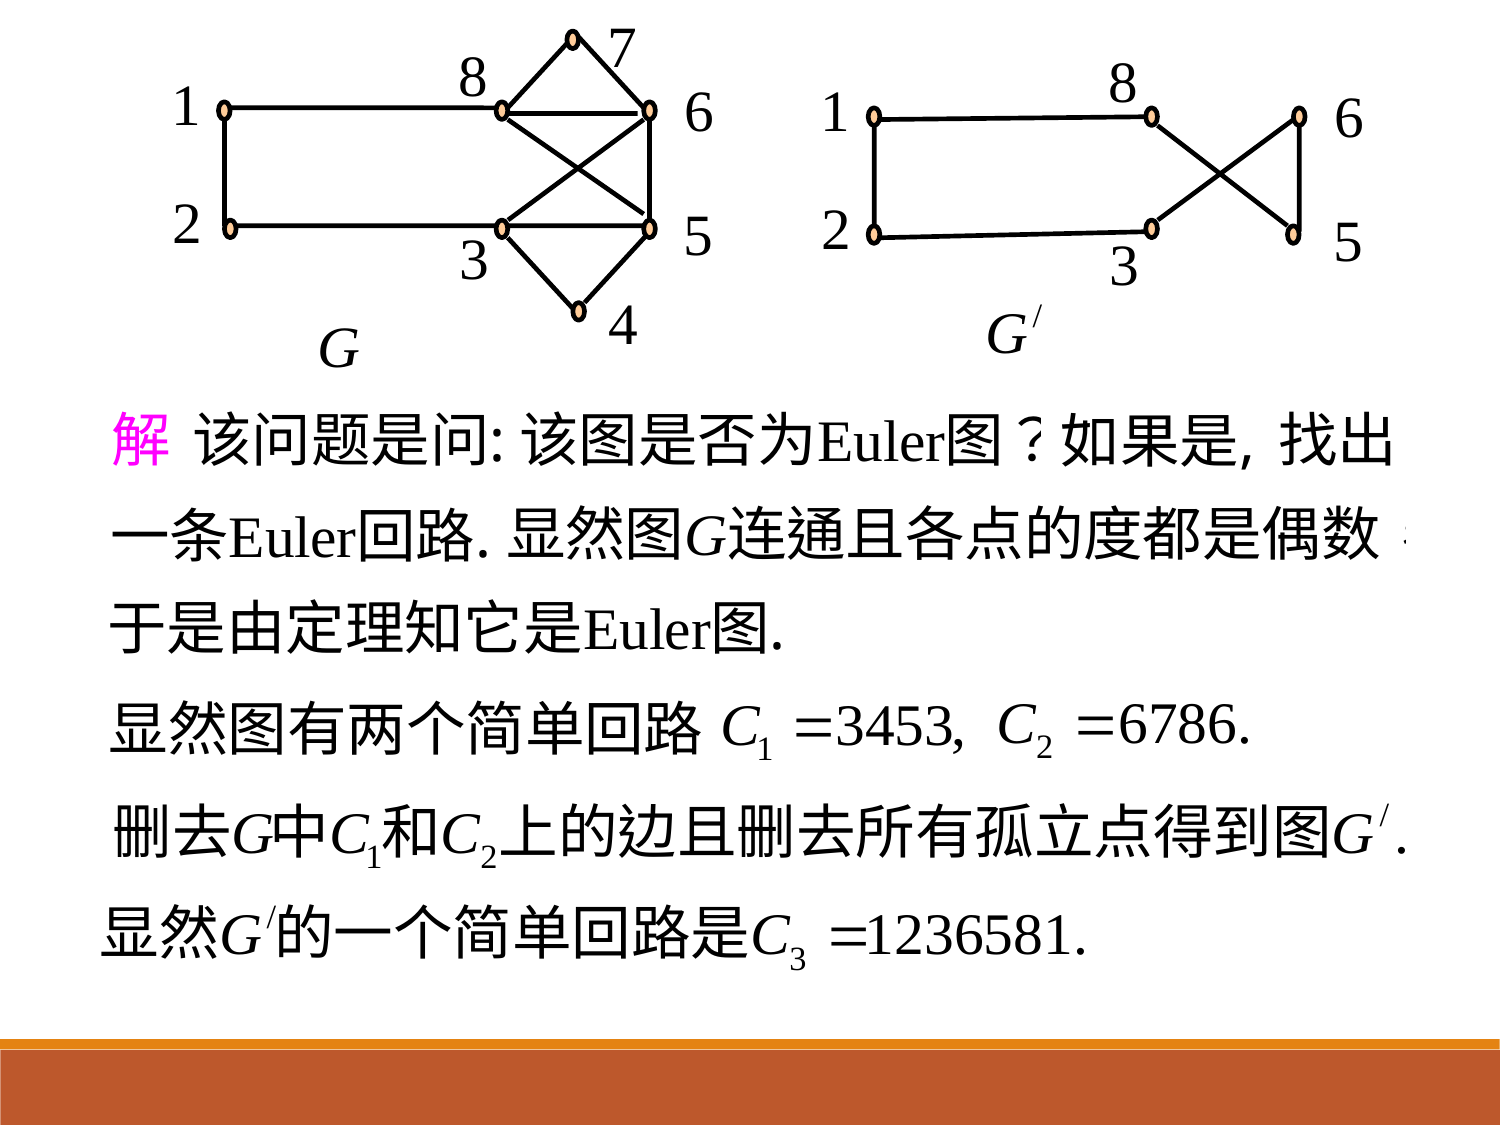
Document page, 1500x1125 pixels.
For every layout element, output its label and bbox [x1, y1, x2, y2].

text_box [170, 77, 202, 134]
text_box [107, 790, 1415, 880]
text_box [678, 207, 721, 268]
text_box [454, 231, 493, 291]
text_box [312, 319, 370, 380]
text_box [1103, 237, 1143, 297]
text_box [501, 496, 1406, 571]
text_box [868, 107, 880, 126]
text_box [979, 290, 1052, 366]
text_box [678, 83, 721, 144]
text_box [95, 891, 1094, 982]
text_box [601, 296, 644, 352]
text_box [103, 593, 792, 665]
text_box [1274, 406, 1399, 477]
text_box [1328, 89, 1371, 150]
text_box [868, 225, 880, 244]
text_box [496, 219, 508, 238]
text_box [1103, 54, 1142, 114]
text_box [715, 689, 973, 772]
text_box [454, 48, 493, 108]
text_box [106, 406, 178, 477]
text_box [1145, 219, 1158, 238]
text_box [814, 201, 857, 258]
text_box [1146, 107, 1158, 126]
text_box [1287, 225, 1300, 244]
text_box [188, 406, 1042, 477]
text_box [104, 691, 712, 766]
text_box [643, 101, 656, 120]
text_box [601, 18, 644, 79]
text_box [165, 195, 207, 252]
text_box [1328, 213, 1371, 274]
text_box [224, 219, 237, 238]
text_box [1293, 107, 1306, 126]
text_box [496, 101, 508, 120]
text_box [572, 302, 585, 321]
text_box [1056, 407, 1262, 479]
text_box [105, 502, 498, 573]
text_box [990, 687, 1256, 770]
text_box [820, 83, 851, 140]
text_box [218, 101, 231, 120]
text_box [643, 219, 656, 238]
text_box [566, 30, 579, 49]
